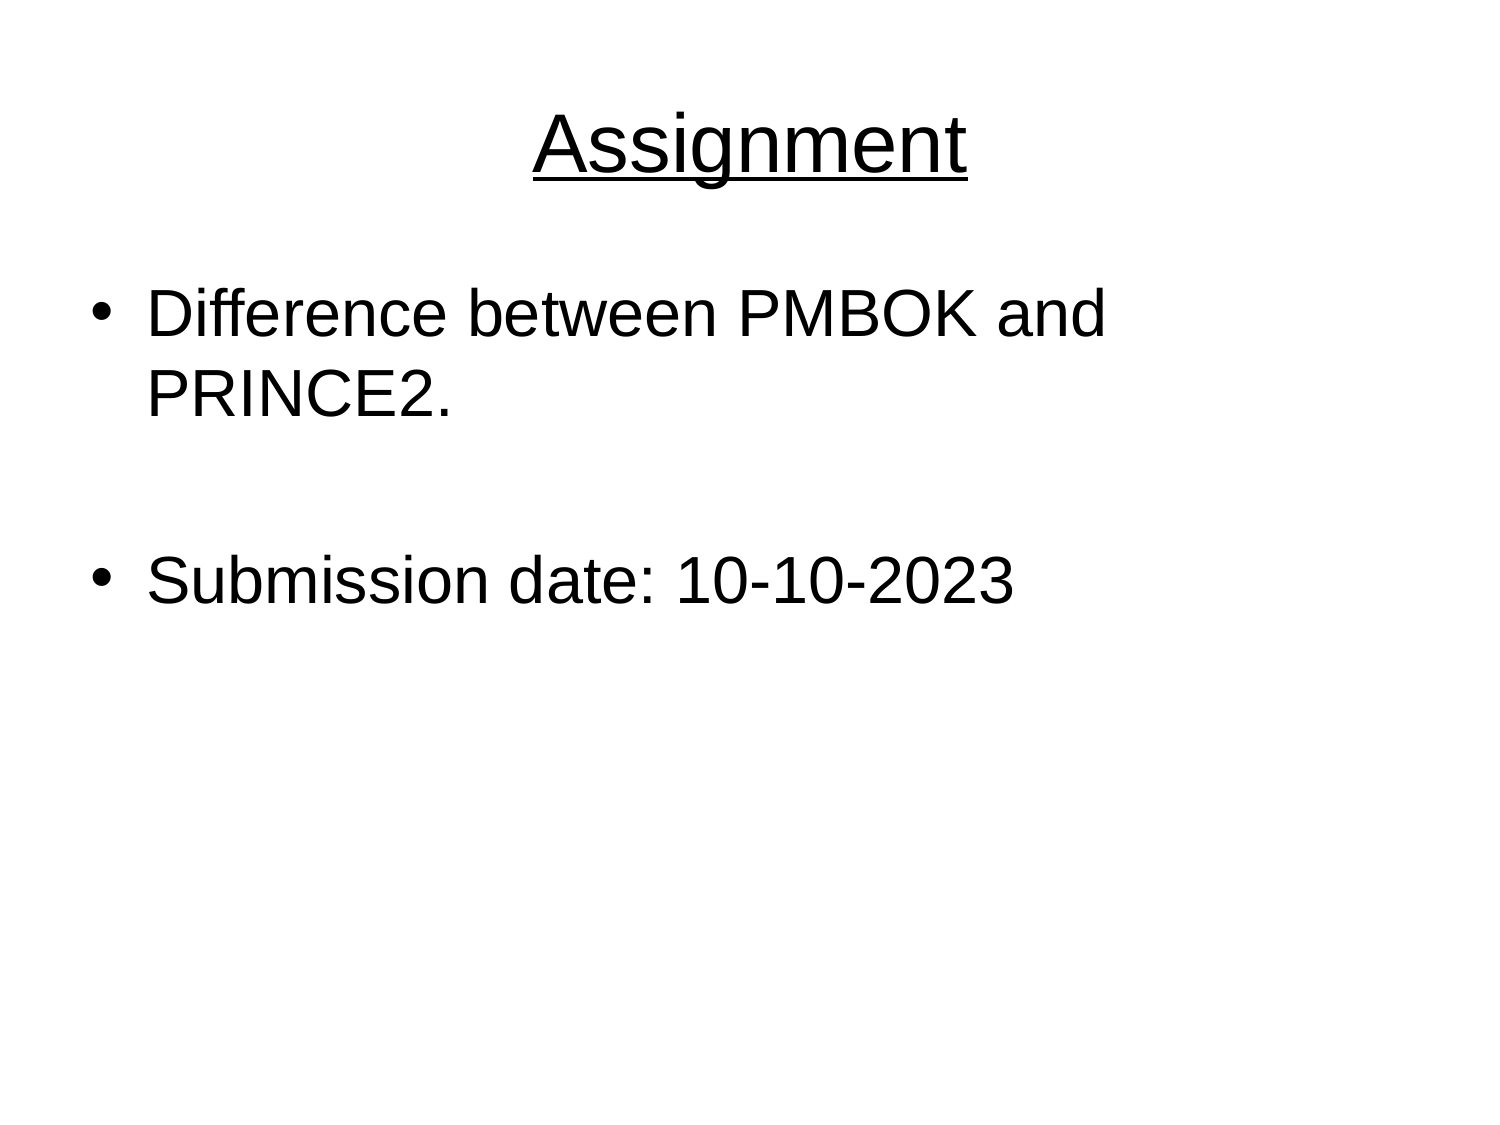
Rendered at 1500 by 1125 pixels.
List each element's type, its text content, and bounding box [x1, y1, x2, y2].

list Difference between PMBOK and PRINCE2. Submission date: 10-10-2023 [75, 262, 1425, 1038]
title Assignment [75, 45, 1425, 233]
